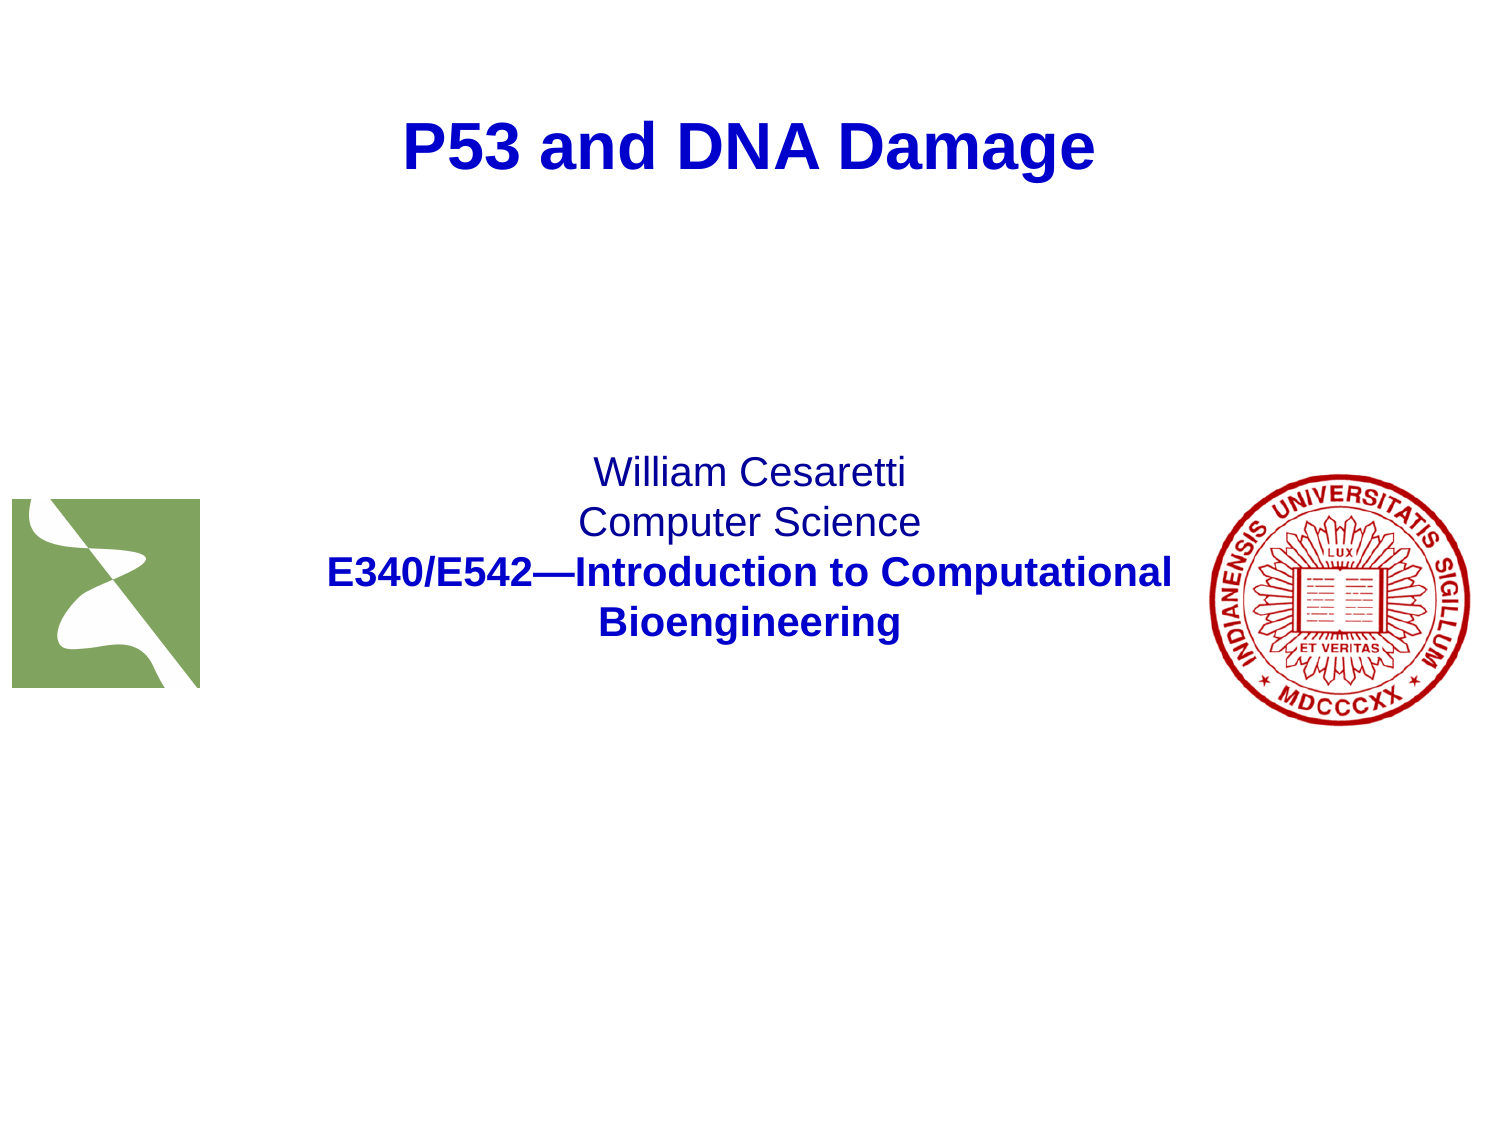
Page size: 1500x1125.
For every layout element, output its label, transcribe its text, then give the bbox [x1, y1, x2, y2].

picture [1180, 446, 1500, 754]
title P53 and DNA Damage [0, 0, 1500, 287]
subtitle William Cesaretti Computer Science E340/E542—Introduction to Computational Bioengineering [225, 437, 1275, 763]
picture [12, 499, 201, 688]
